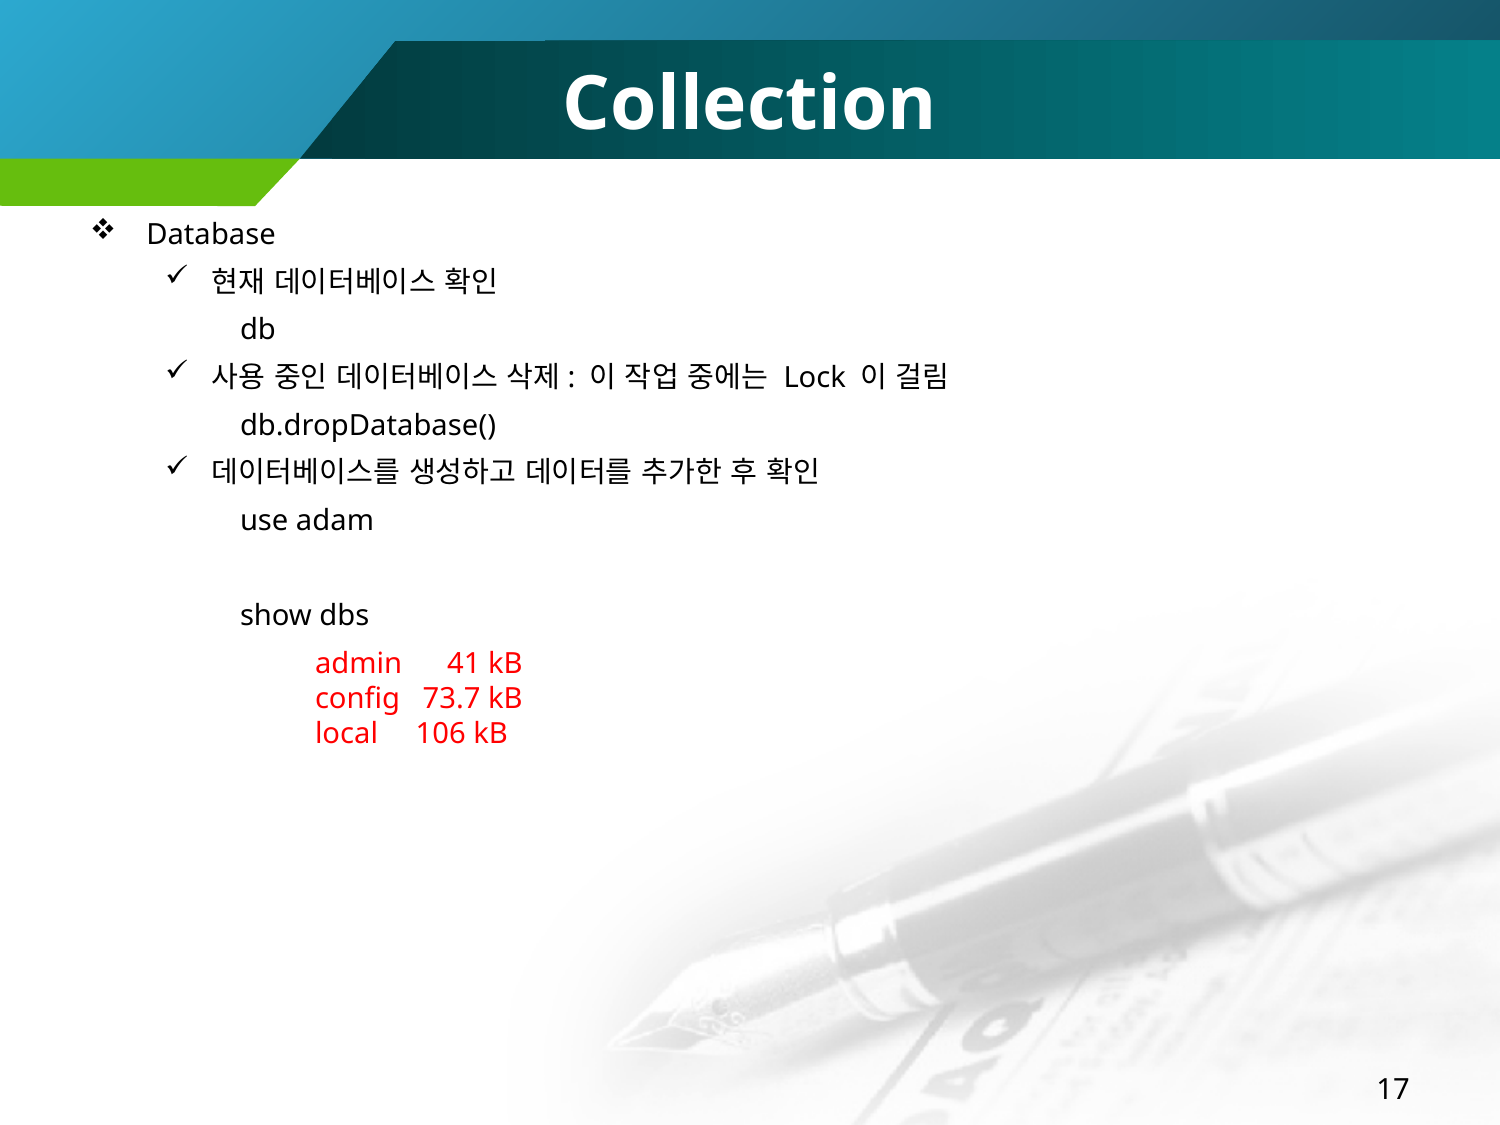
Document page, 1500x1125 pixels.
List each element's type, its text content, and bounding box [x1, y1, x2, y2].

slide_number 17 [1074, 1062, 1426, 1103]
list Database 현재 데이터베이스 확인 db 사용 중인 데이터베이스 삭제: 이 작업 중에는 Lock 이 걸림 db.dropDatabase() 데이터베이스를 생성하고 데이터를 추가한 후 확인 use adam show dbs admin 41 kB config 73.7 kB local 106 kB [74, 207, 1426, 1021]
picture [490, 448, 1500, 1125]
title Collection [0, 36, 1500, 163]
